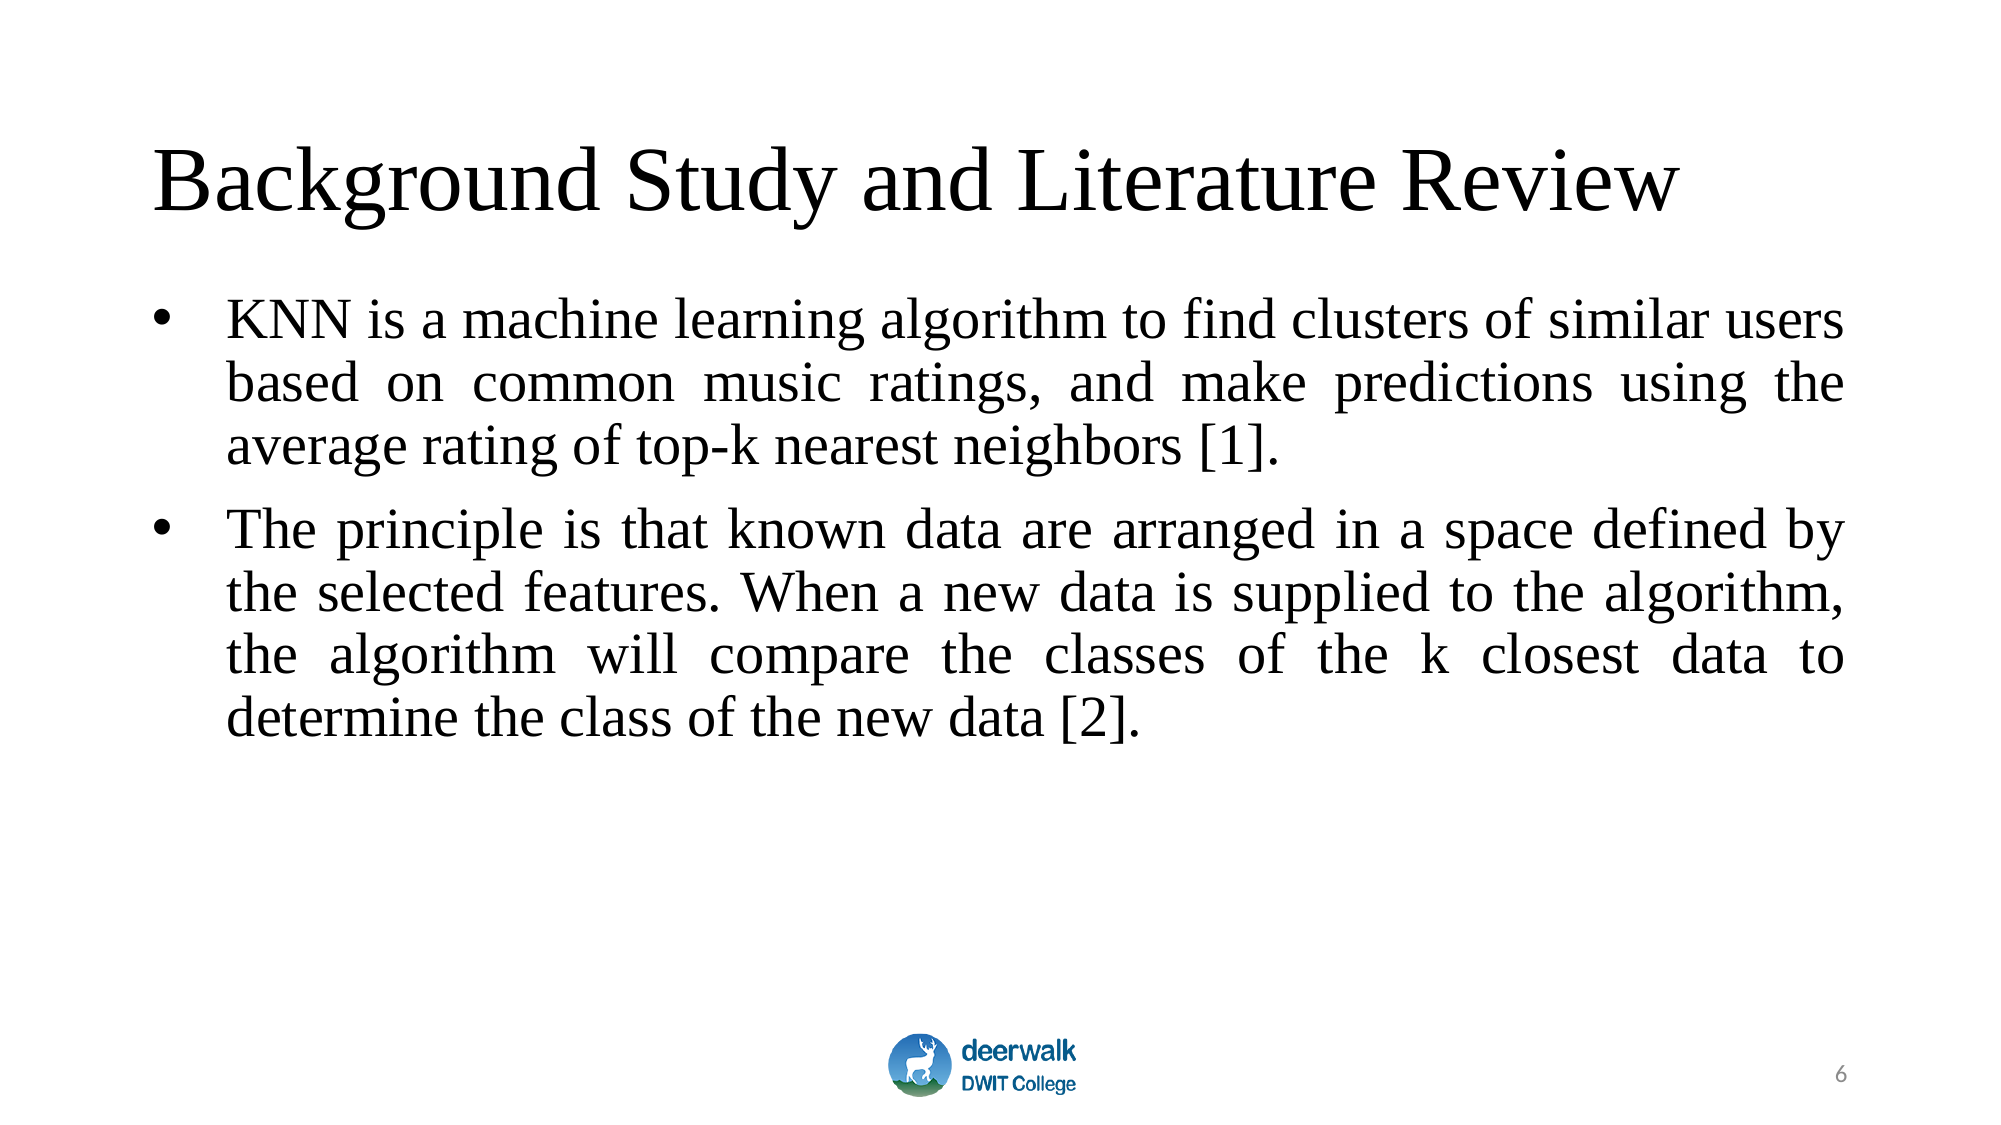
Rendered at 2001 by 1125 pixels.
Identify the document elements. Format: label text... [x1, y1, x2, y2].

picture [873, 1013, 1103, 1120]
title Background Study and Literature Review [137, 22, 1863, 238]
subtitle KNN is a machine learning algorithm to find clusters of similar users based on common music ratings, and make predictions using the average rating of top-k nearest neighbors [1]. The principle is that known data are arranged in a space defined by the selected features. When a new data is supplied to the algorithm, the algorithm will compare the classes of the k closest data to determine the class of the new data [2]. [136, 281, 1862, 1000]
slide_number 6 [1412, 1042, 1863, 1103]
